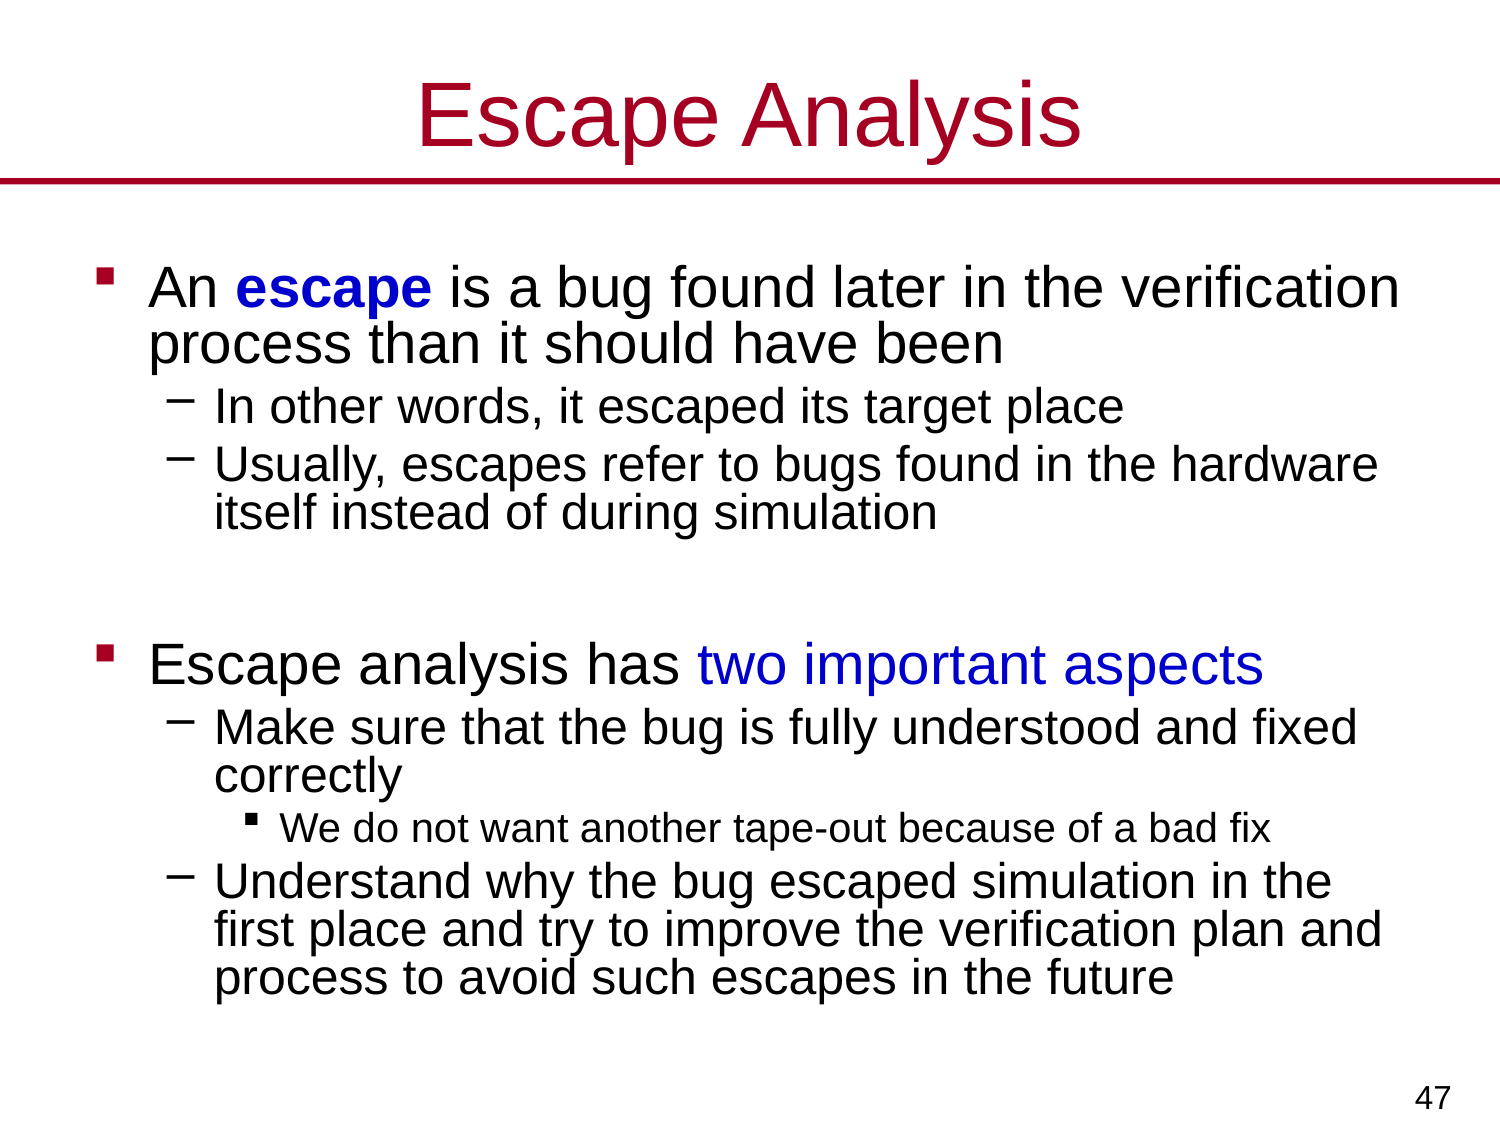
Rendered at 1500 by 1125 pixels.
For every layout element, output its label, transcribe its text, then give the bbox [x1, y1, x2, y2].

title Escape Analysis [0, 44, 1500, 175]
list An escape is a bug found later in the verification process than it should have been In other words, it escaped its target place Usually, escapes refer to bugs found in the hardware itself instead of during simulation Escape analysis has two important aspects Make sure that the bug is fully understood and fixed correctly We do not want another tape-out because of a bad fix Understand why the bug escaped simulation in the first place and try to improve the verification plan and process to avoid such escapes in the future [76, 255, 1428, 1026]
